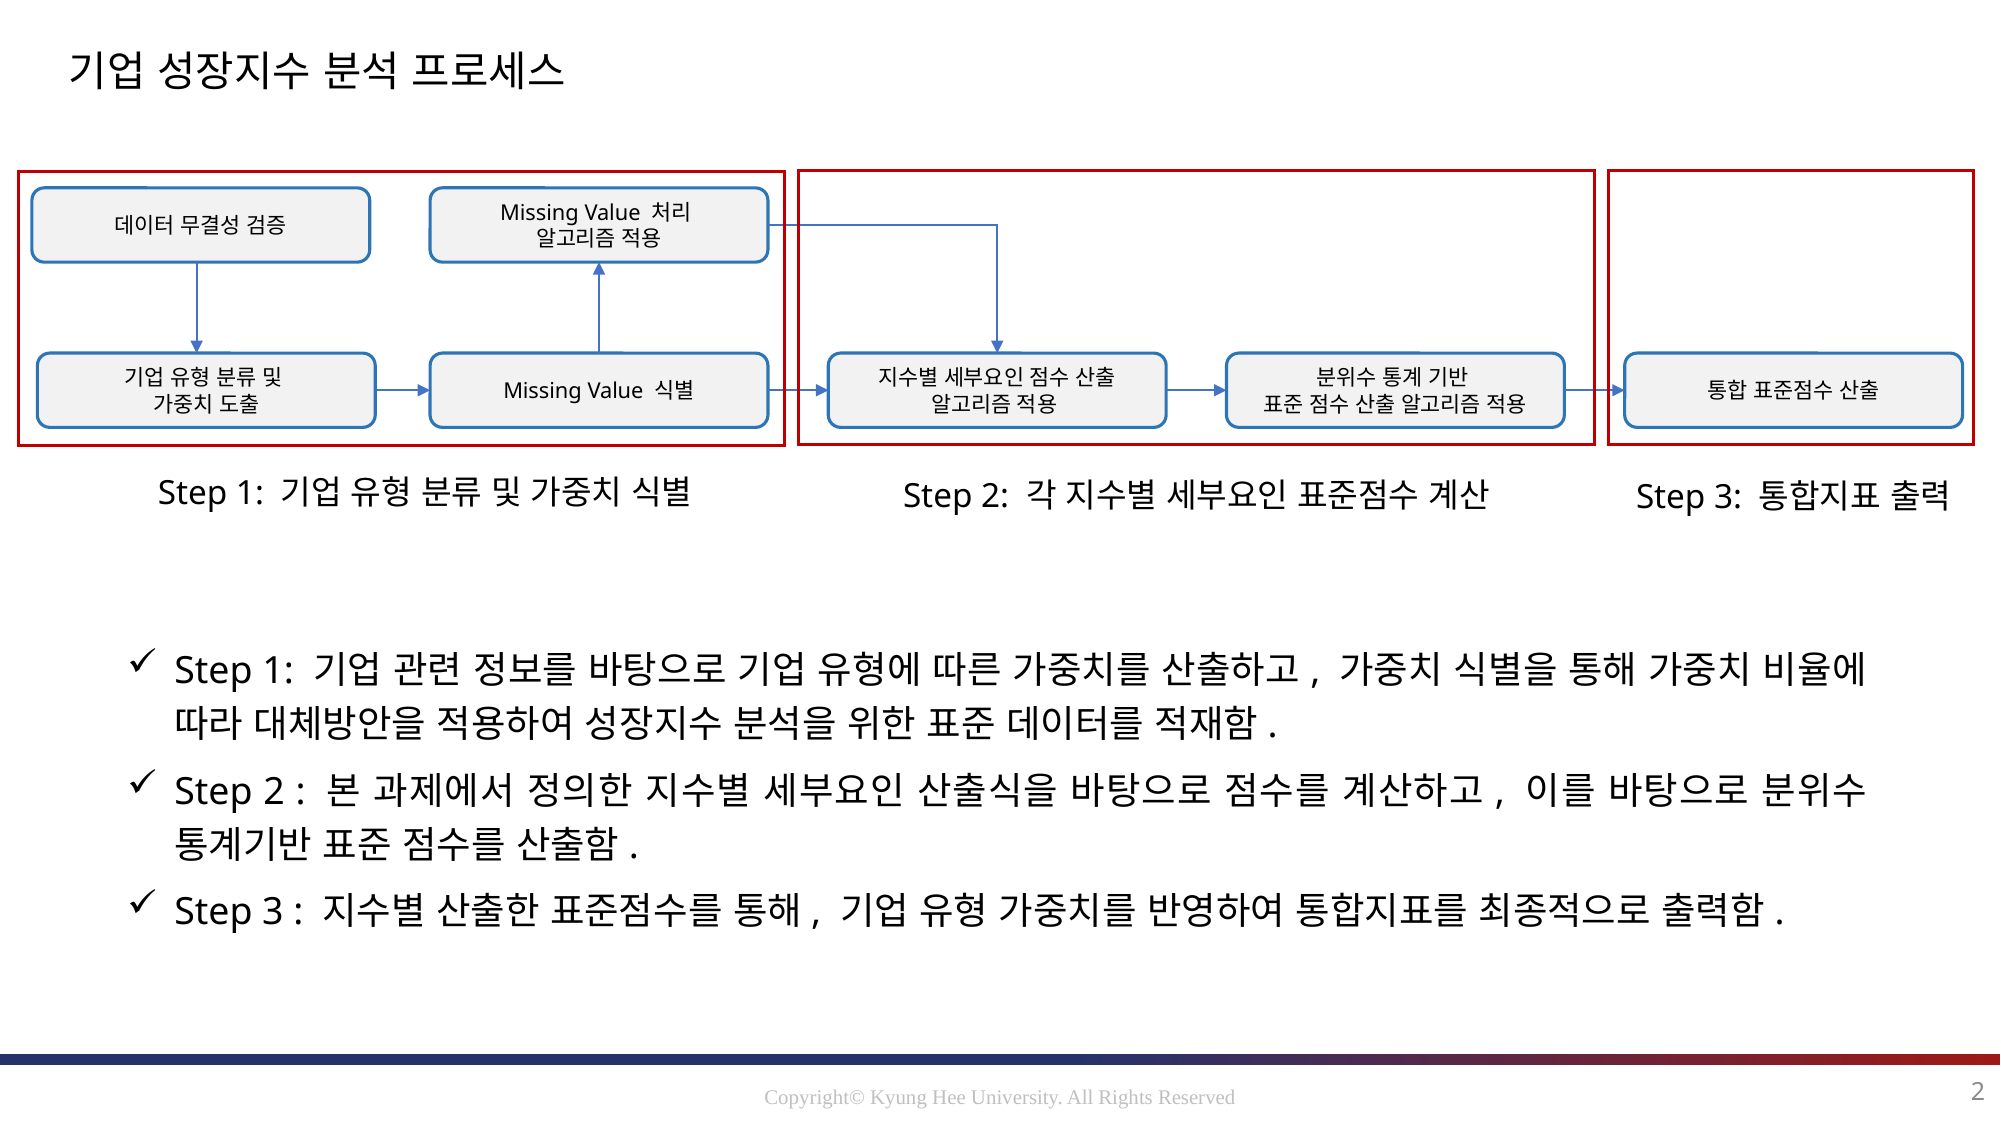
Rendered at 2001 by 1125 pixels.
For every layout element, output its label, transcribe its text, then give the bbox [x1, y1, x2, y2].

text_box [798, 169, 1595, 446]
text_box Step 3: 통합지표 출력 [1621, 467, 1966, 523]
text_box [17, 170, 786, 446]
text_box [1607, 169, 1974, 446]
text_box 기업 유형 분류 및 가중치 도출 [36, 351, 377, 429]
text_box Step 1: 기업 관련 정보를 바탕으로 기업 유형에 따른 가중치를 산출하고, 가중치 식별을 통해 가중치 비율에 따라 대체방안을 적용하여 성장지수 분석을 위한 표준 데이터를 적재함. Step 2 : 본 과제에서 정의한 지수별 세부요인 산출식을 바탕으로 점수를 계산하고, 이를 바탕으로 분위수 통계기반 표준 점수를 산출함. Step 3 : 지수별 산출한 표준점수를 통해, 기업 유형 가중치를 반영하여 통합지표를 최종적으로 출력함. [112, 630, 1883, 1007]
text_box Step 1: 기업 유형 분류 및 가중치 식별 [143, 463, 718, 519]
text_box Copyright© Kyung Hee University. All Rights Reserved [749, 1076, 1251, 1117]
text_box 기업 성장지수 분석 프로세스 [54, 37, 581, 102]
text_box Step 2: 각 지수별 세부요인 표준점수 계산 [888, 466, 1505, 522]
text_box [0, 1053, 2000, 1066]
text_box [767, 225, 998, 354]
slide_number 2 [1550, 1066, 2000, 1123]
